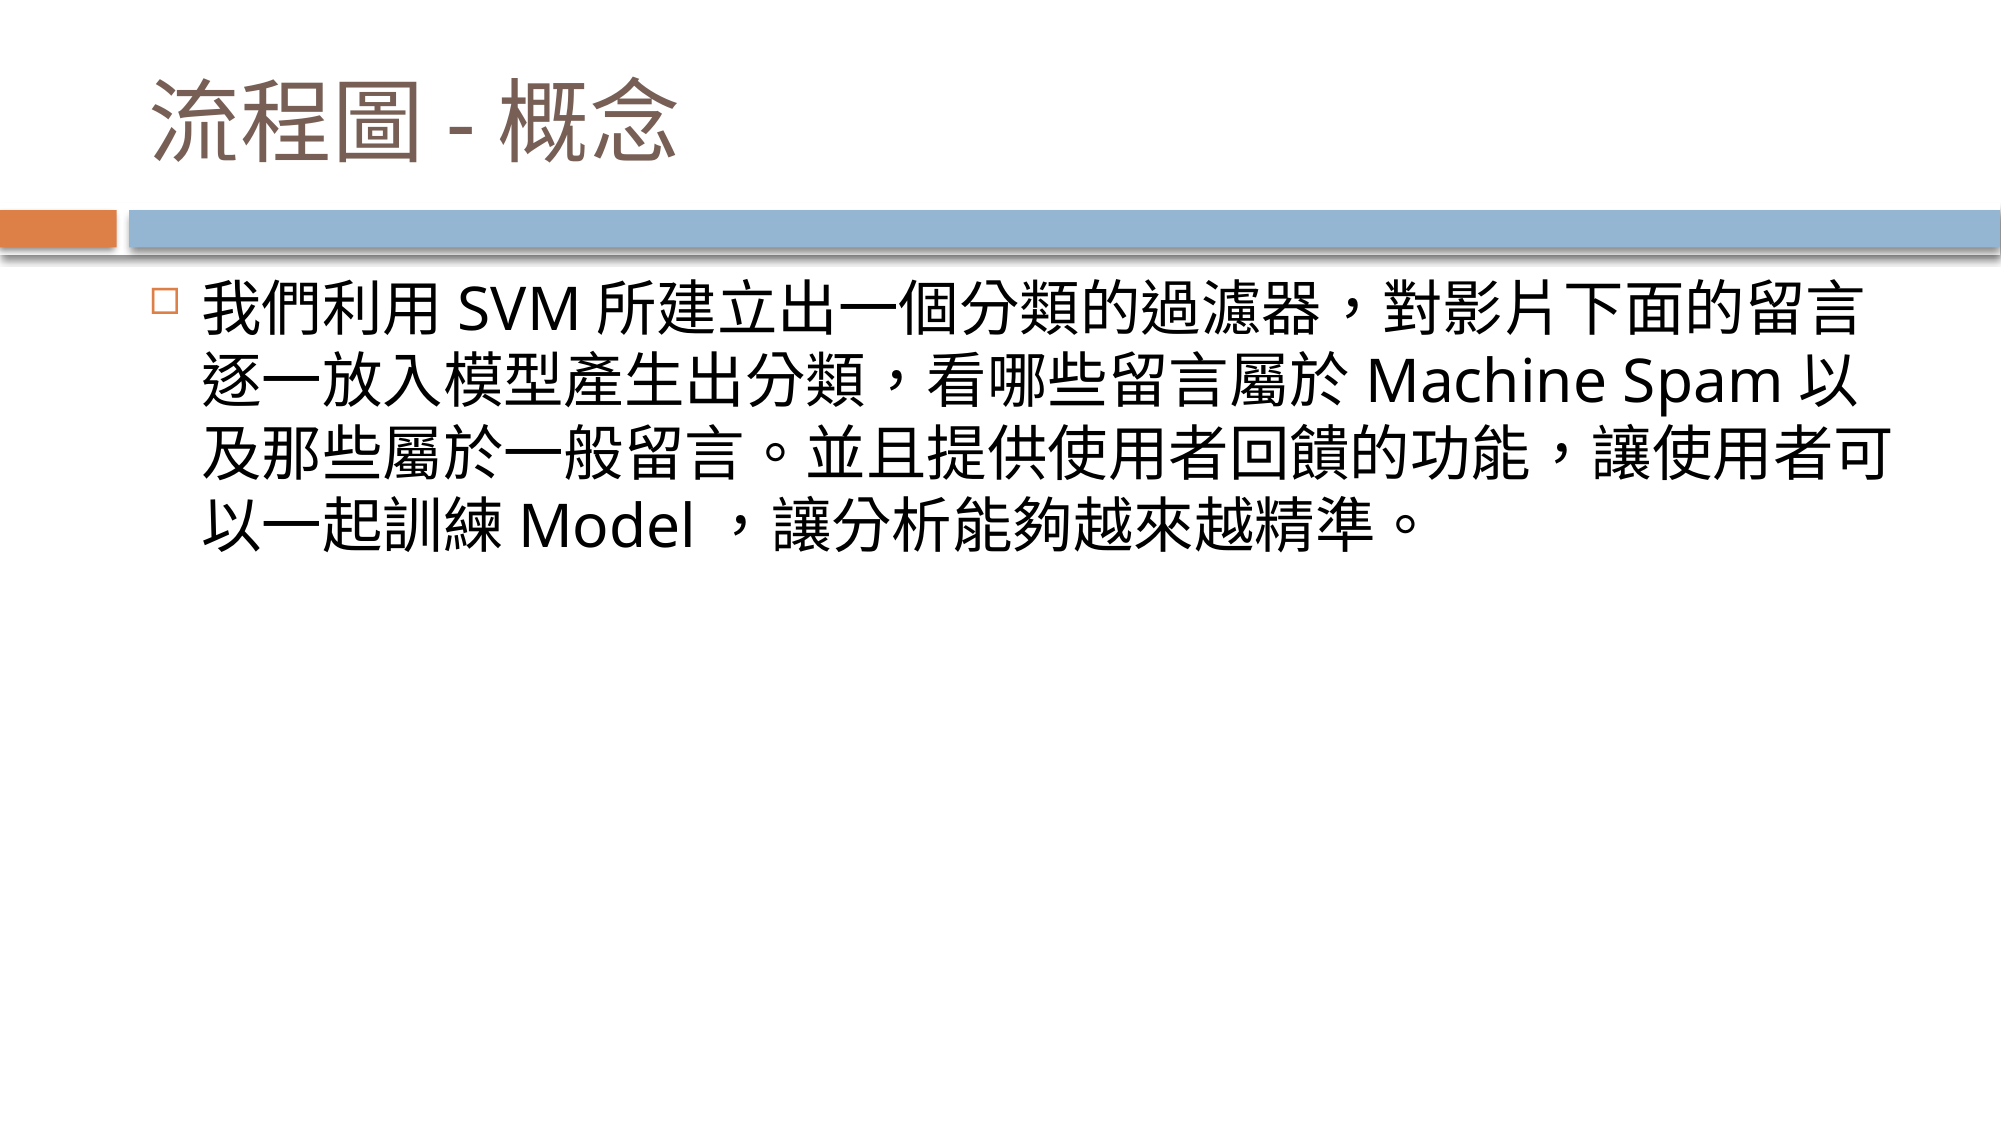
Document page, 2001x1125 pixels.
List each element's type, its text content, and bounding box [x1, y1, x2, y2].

list 我們利用SVM所建立出一個分類的過濾器，對影片下面的留言逐一放入模型產生出分類，看哪些留言屬於Machine Spam以及那些屬於一般留言。並且提供使用者回饋的功能，讓使用者可以一起訓練Model，讓分析能夠越來越精準。 [133, 262, 1918, 1000]
title 流程圖-概念 [133, 37, 1918, 200]
